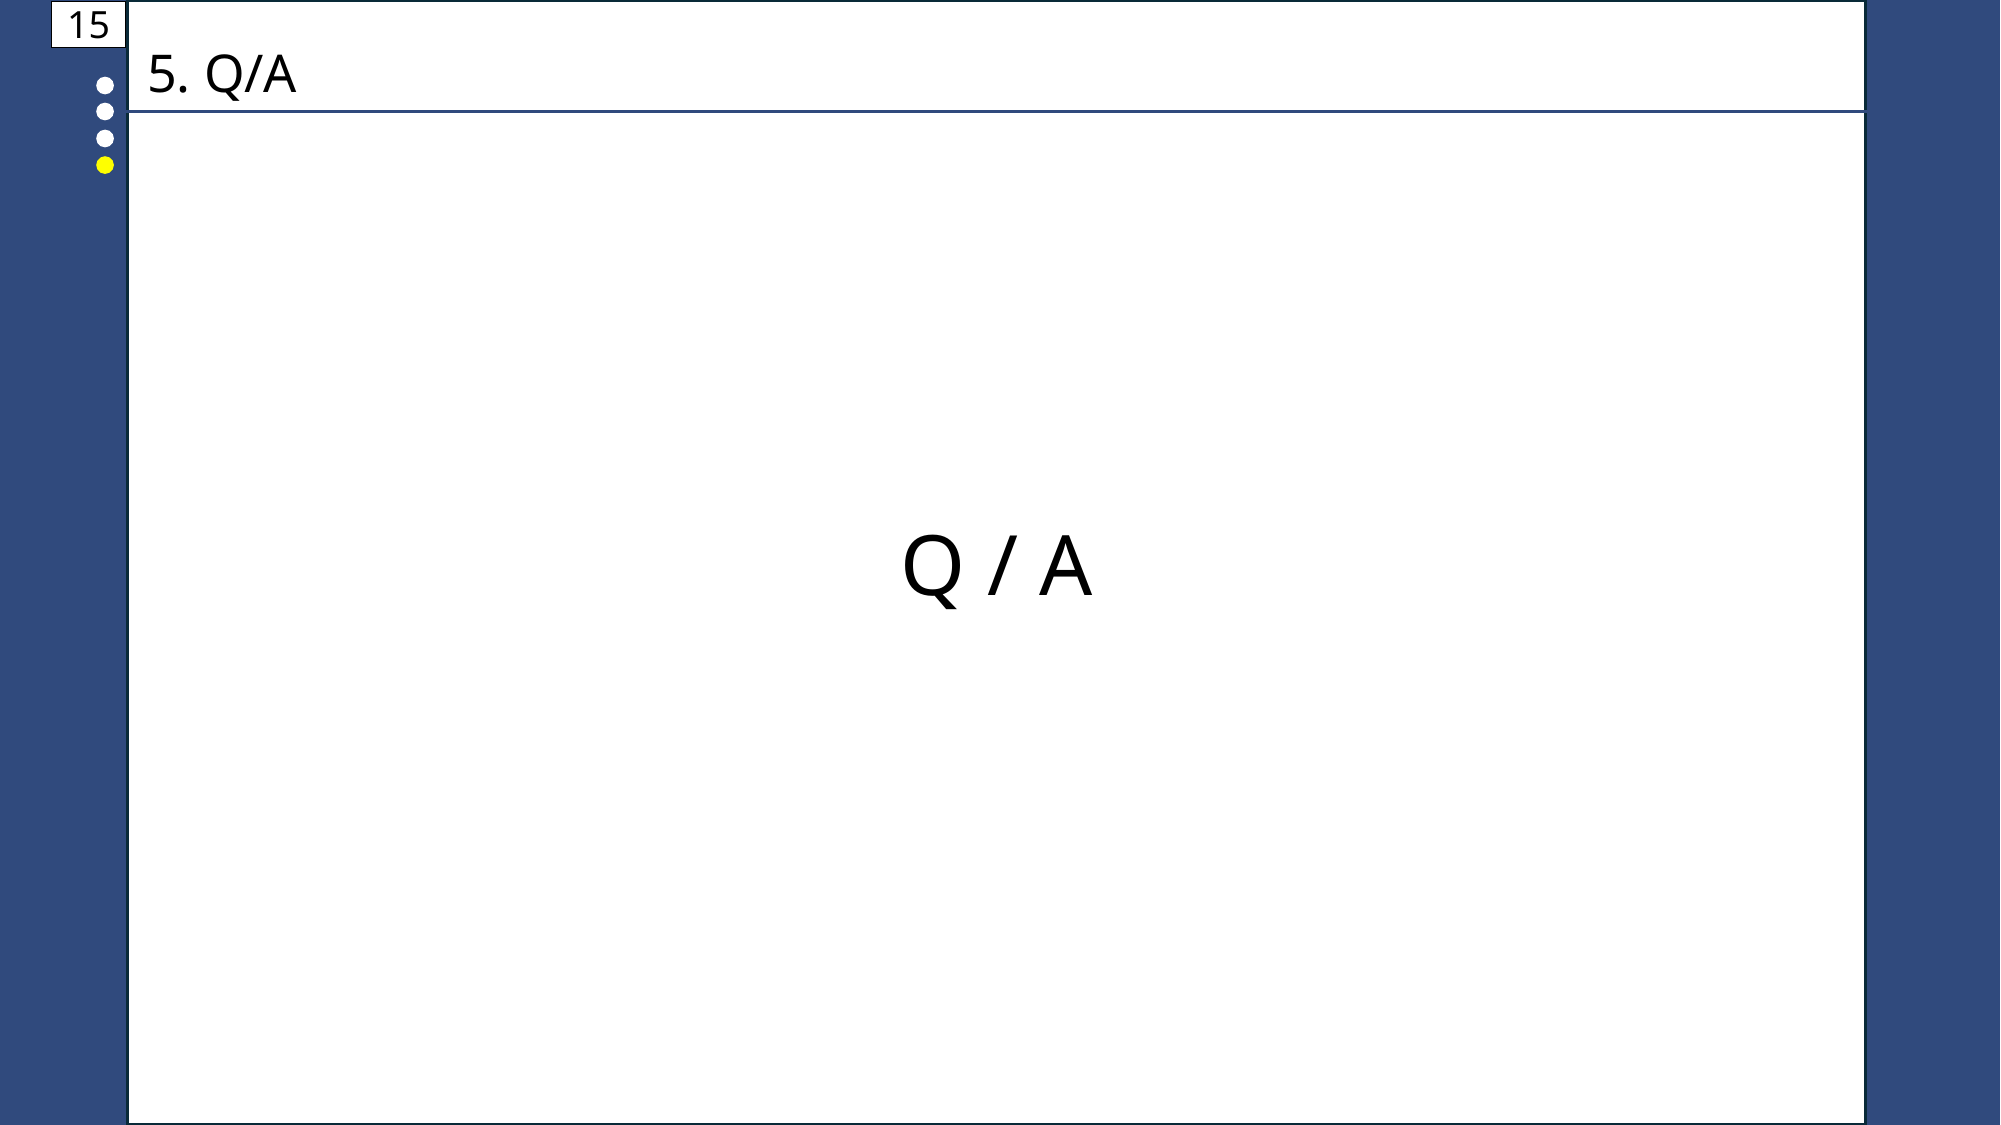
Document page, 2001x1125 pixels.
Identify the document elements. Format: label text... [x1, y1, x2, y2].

text_box 5. Q/A [132, 33, 1369, 110]
text_box Q / A [380, 504, 1614, 620]
text_box [126, 0, 1867, 110]
text_box 15 [50, 0, 127, 48]
text_box [94, 128, 116, 149]
text_box [126, 113, 1867, 1125]
text_box [94, 154, 116, 176]
text_box [94, 75, 116, 96]
text_box [94, 101, 116, 122]
